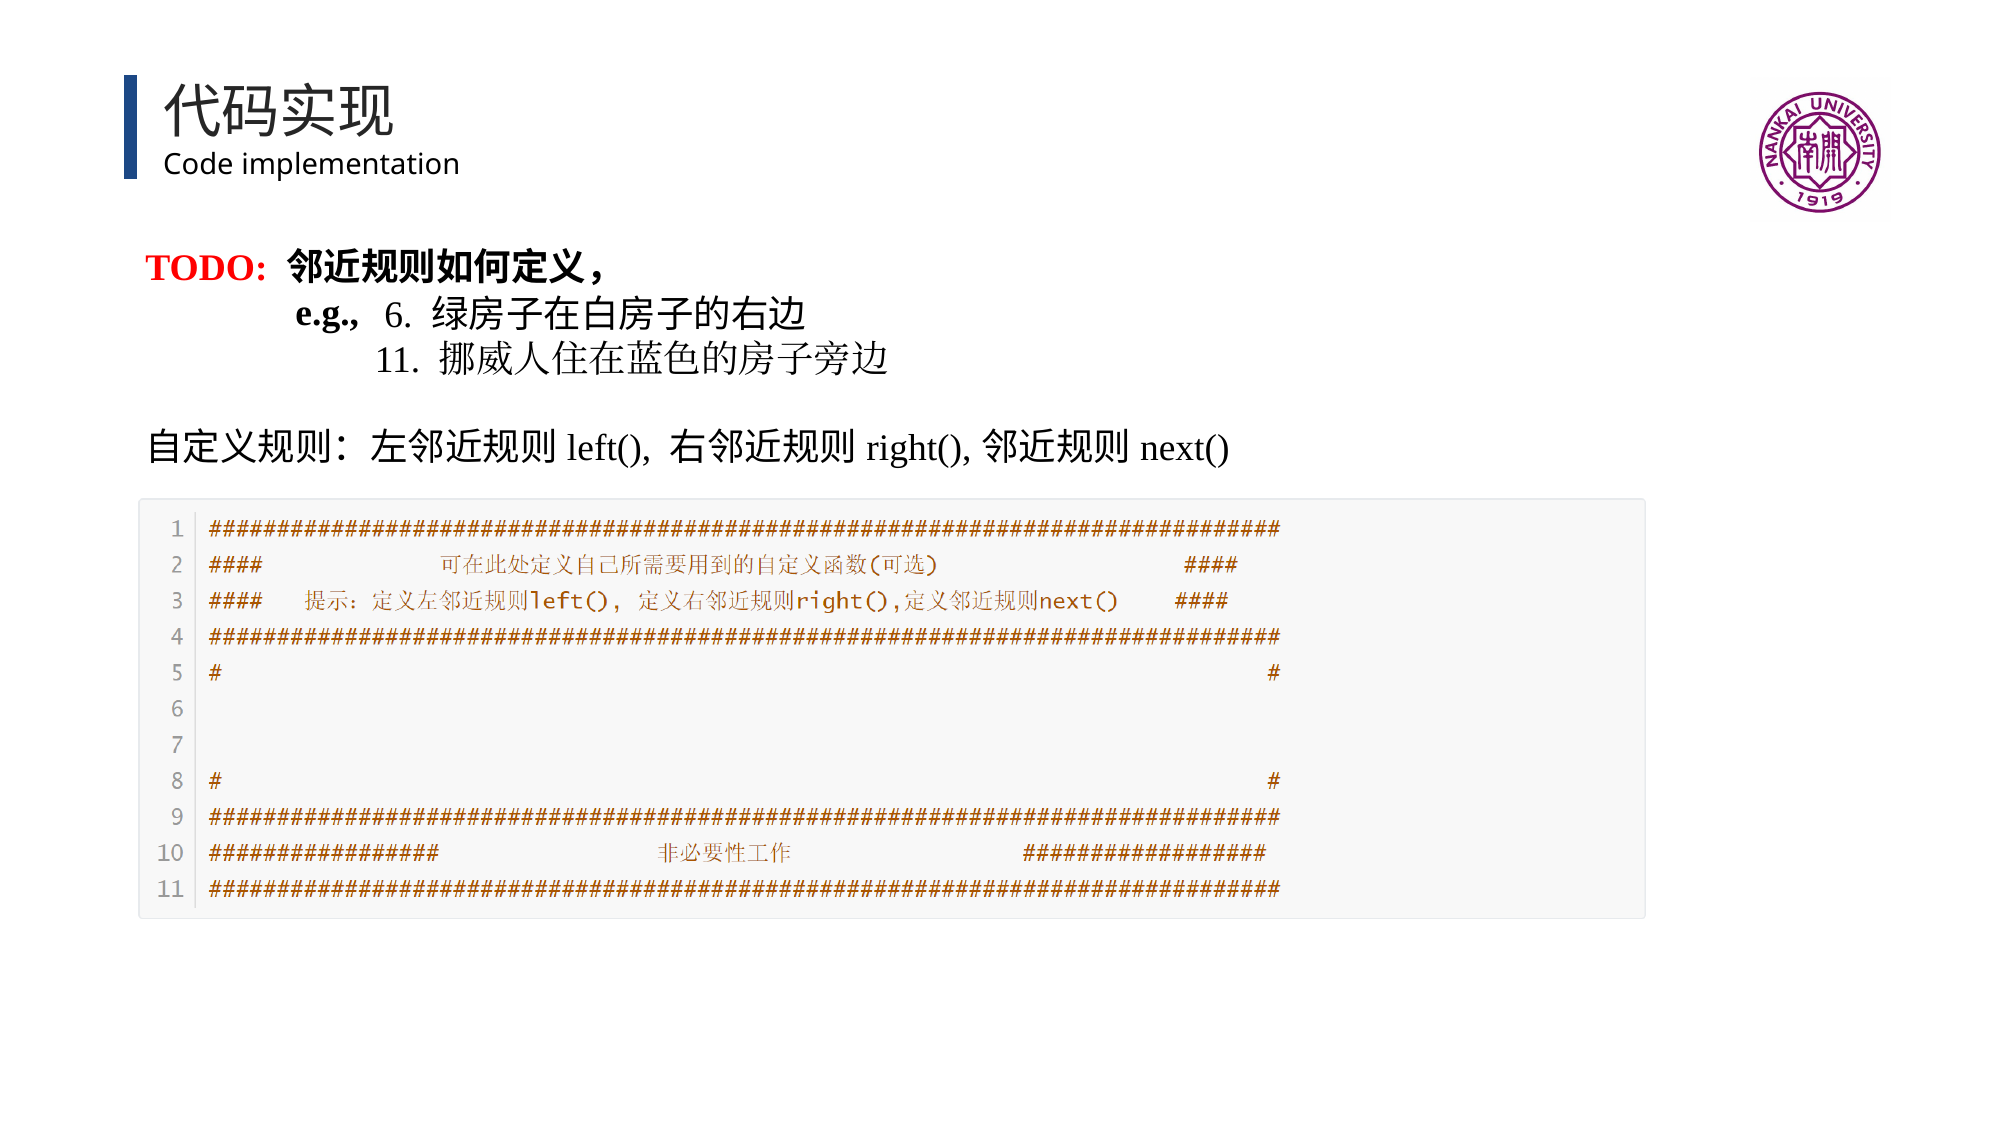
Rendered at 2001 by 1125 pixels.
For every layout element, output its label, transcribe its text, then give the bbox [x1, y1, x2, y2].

picture [130, 490, 1662, 944]
text_box 代码实现 [148, 67, 565, 152]
picture [1750, 77, 1891, 222]
text_box 6. 绿房子在白房子的右边 11. 挪威人住在蓝色的房子旁边 [360, 282, 1361, 387]
text_box Code implementation [148, 137, 536, 188]
text_box TODO: 邻近规则如何定义， e.g., 自定义规则：左邻近规则left(), 右邻近规则right(),邻近规则next() [130, 235, 1361, 476]
